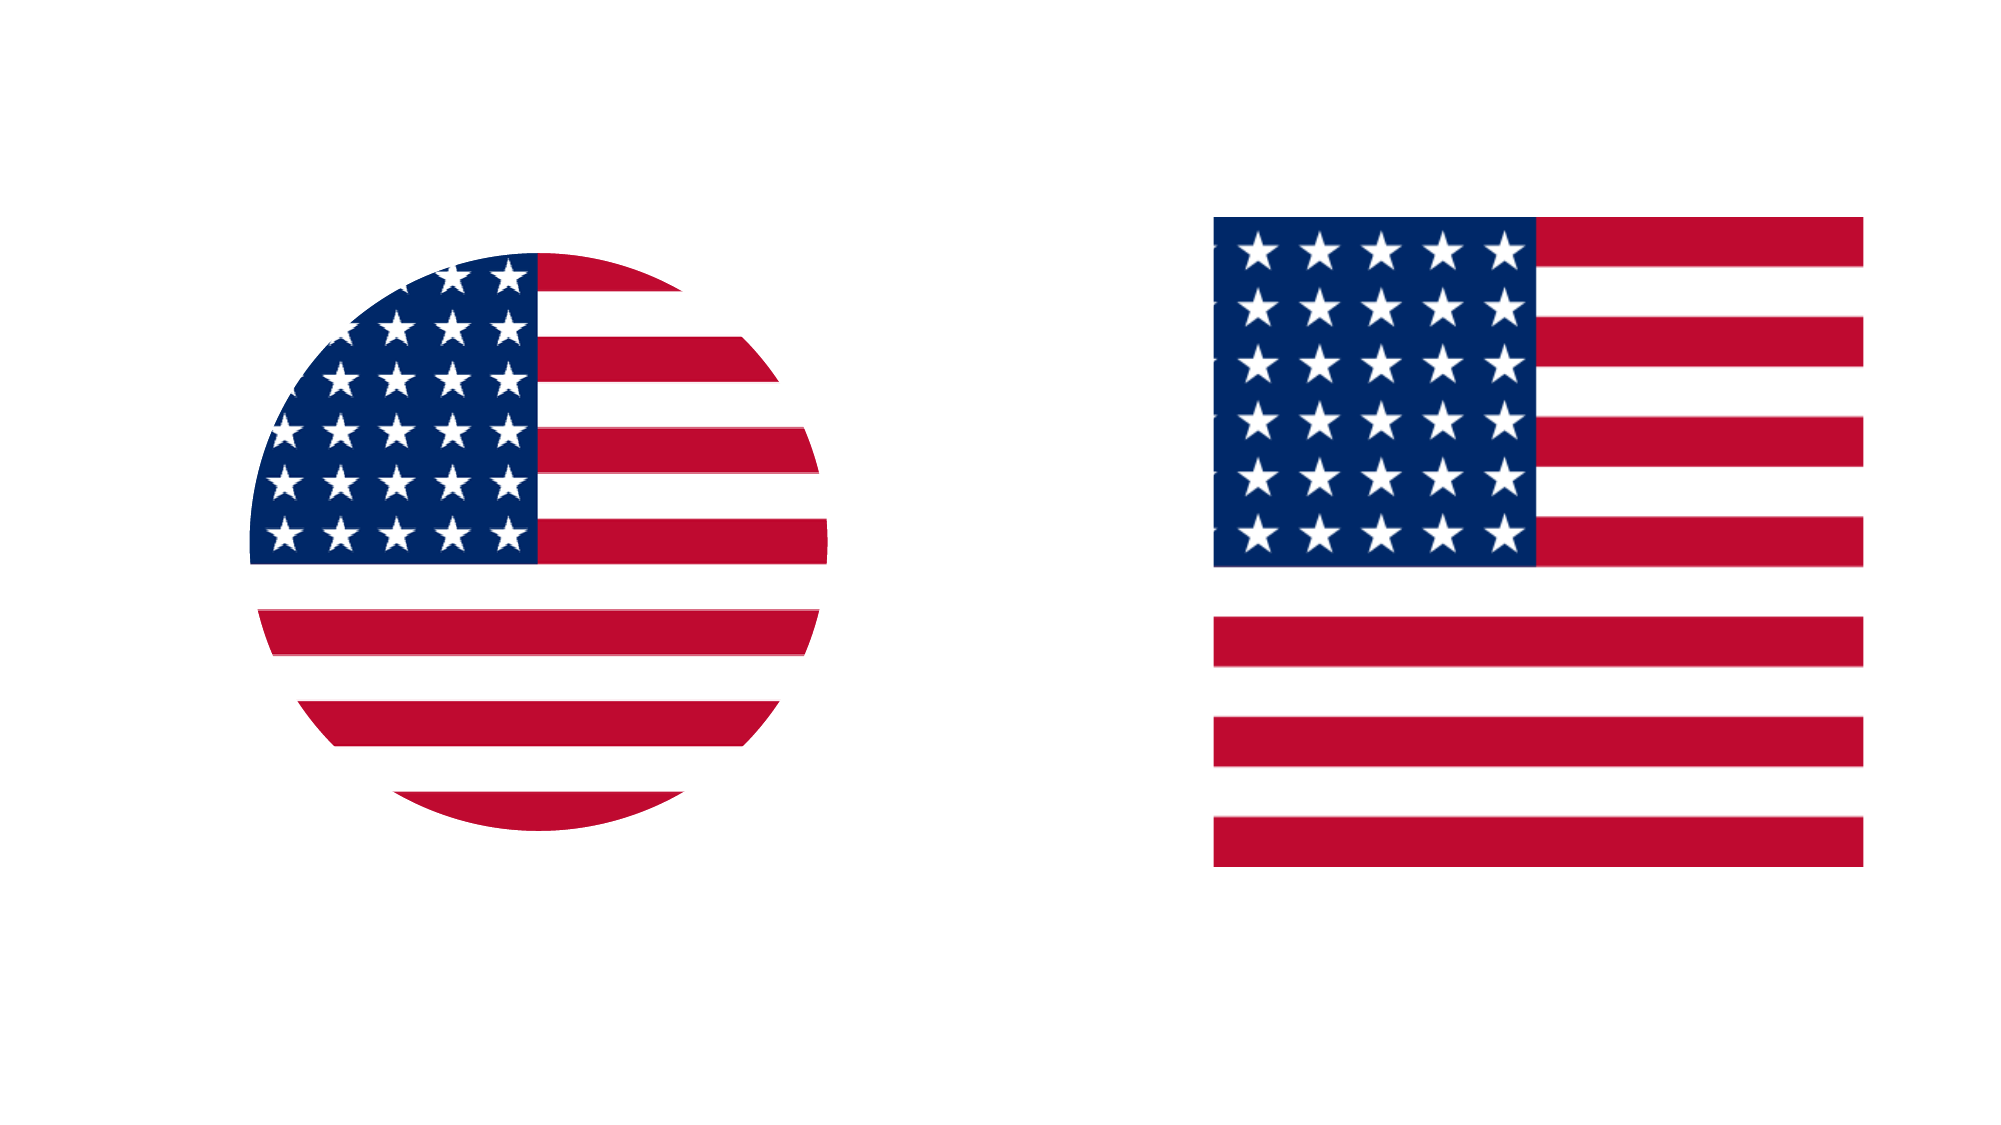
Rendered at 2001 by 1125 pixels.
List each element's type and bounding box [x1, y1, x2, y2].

text_box [242, 245, 835, 839]
picture [1213, 217, 1864, 867]
